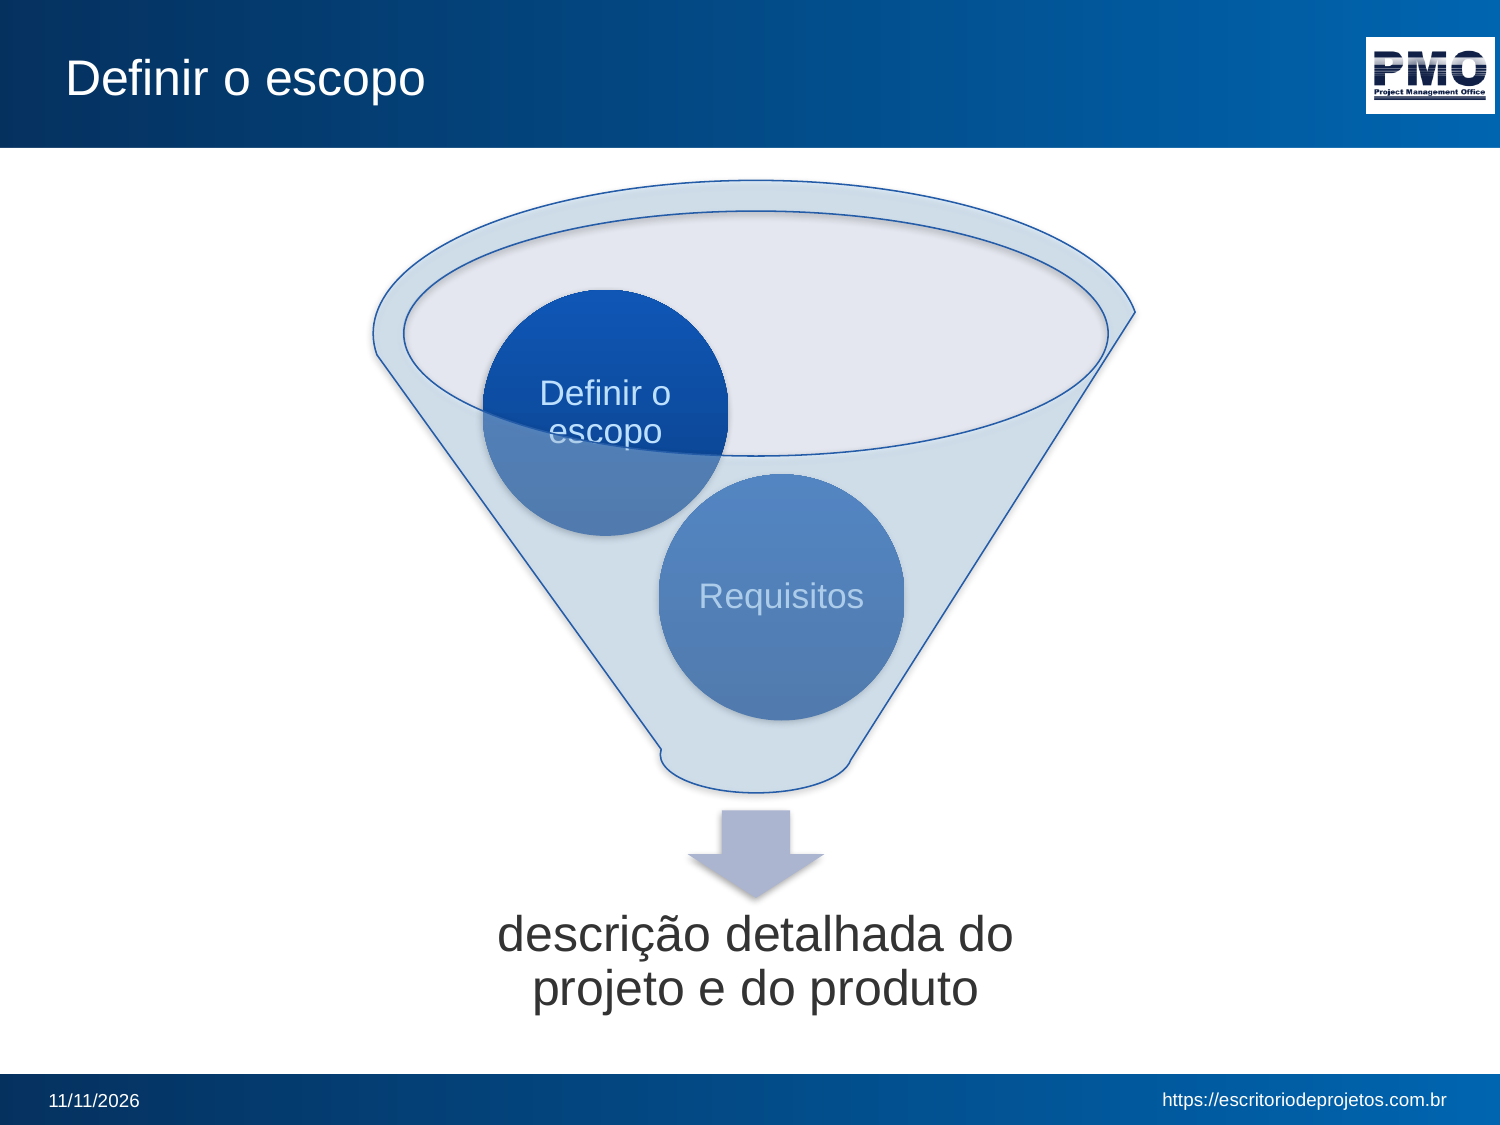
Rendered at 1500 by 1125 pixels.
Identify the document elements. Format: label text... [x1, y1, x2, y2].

picture [1366, 37, 1495, 114]
title Definir o escopo [50, 12, 1299, 138]
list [88, 174, 1424, 1051]
